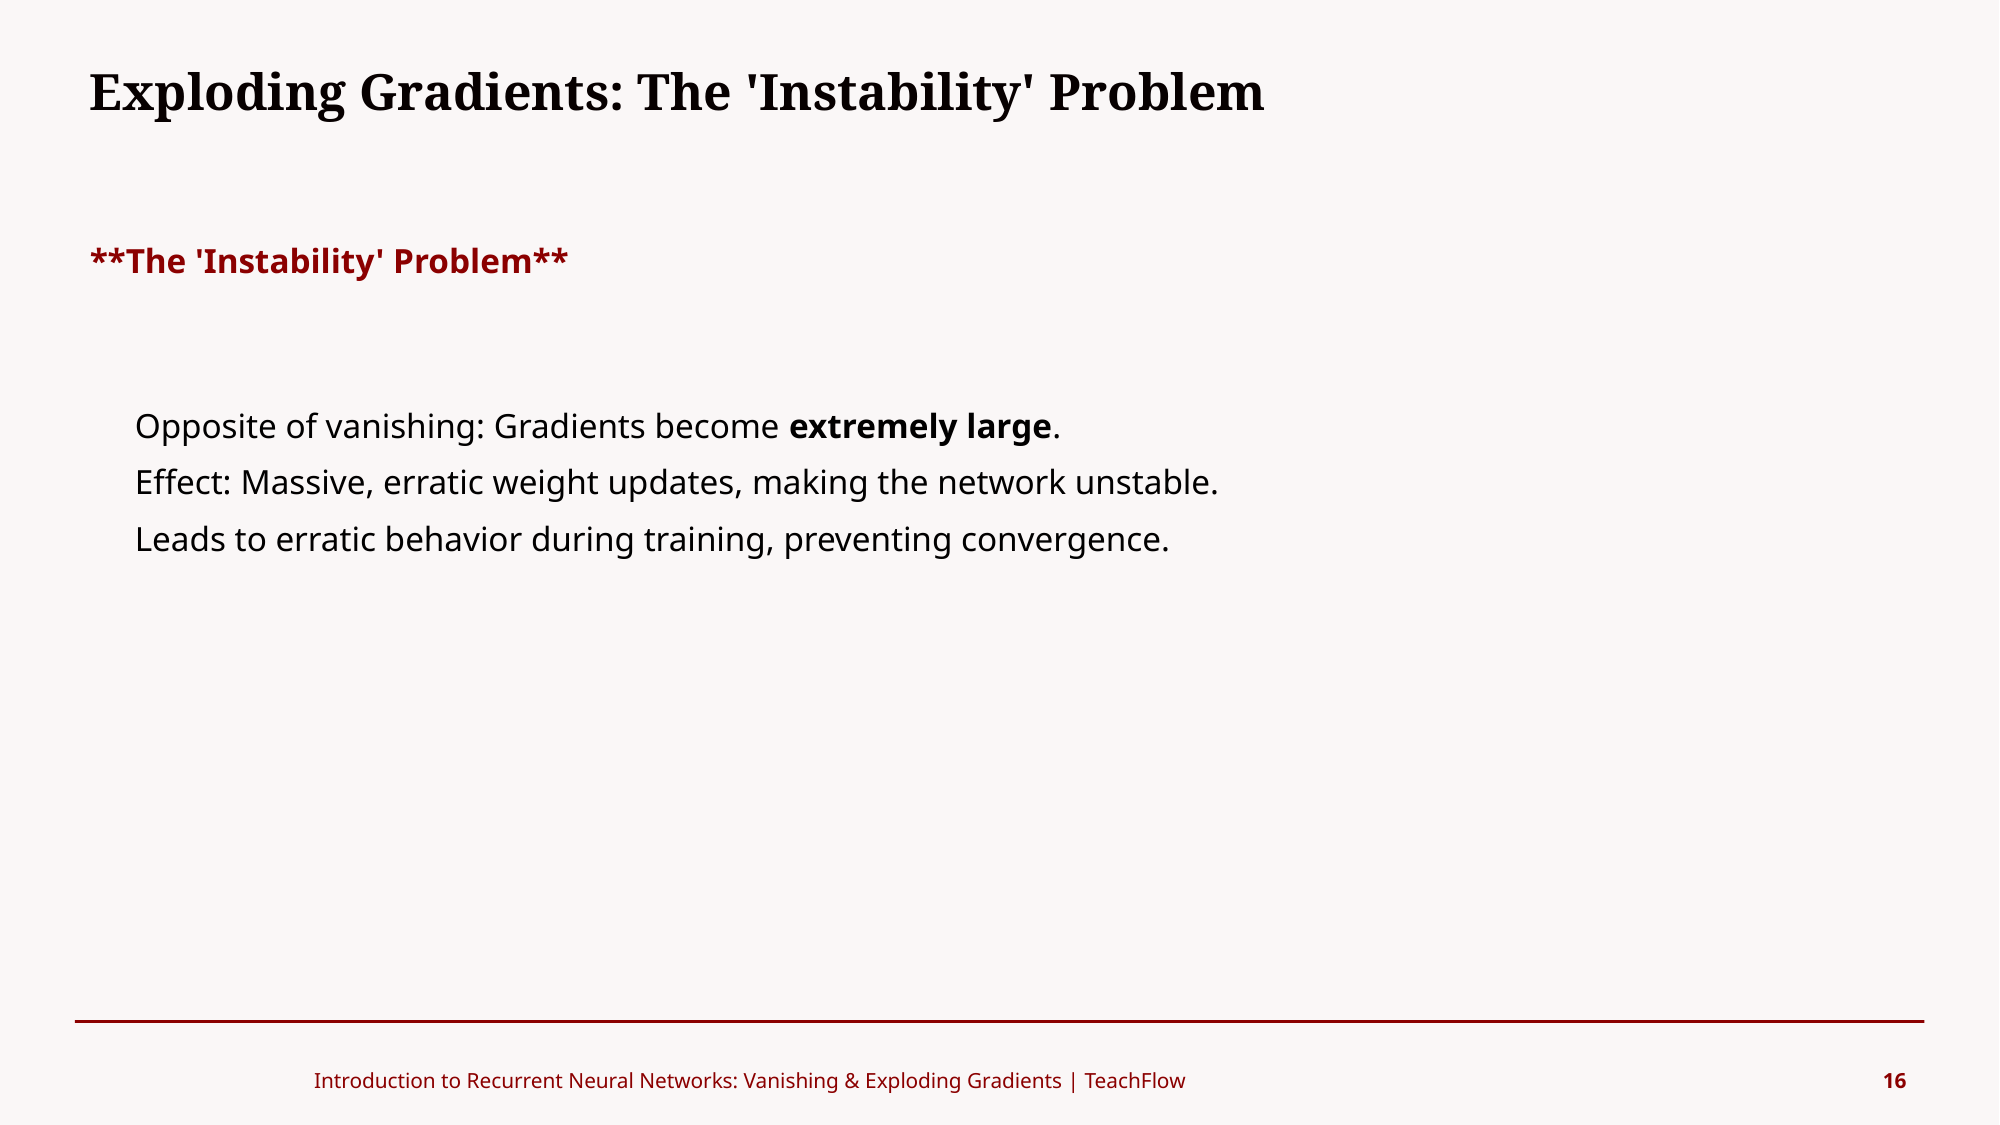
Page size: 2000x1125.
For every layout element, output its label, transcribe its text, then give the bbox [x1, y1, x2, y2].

text_box Exploding Gradients: The 'Instability' Problem [74, 44, 1725, 135]
text_box Introduction to Recurrent Neural Networks: Vanishing & Exploding Gradients | TeachFlow [299, 1060, 1201, 1100]
text_box **The 'Instability' Problem** [74, 224, 1725, 295]
text_box 16 [1867, 1060, 1922, 1100]
text_box Opposite of vanishing: Gradients become extremely large. Effect: Massive, erratic weight updates, making the network unstable. Leads to erratic behavior during training, preventing convergence. [119, 344, 1695, 573]
